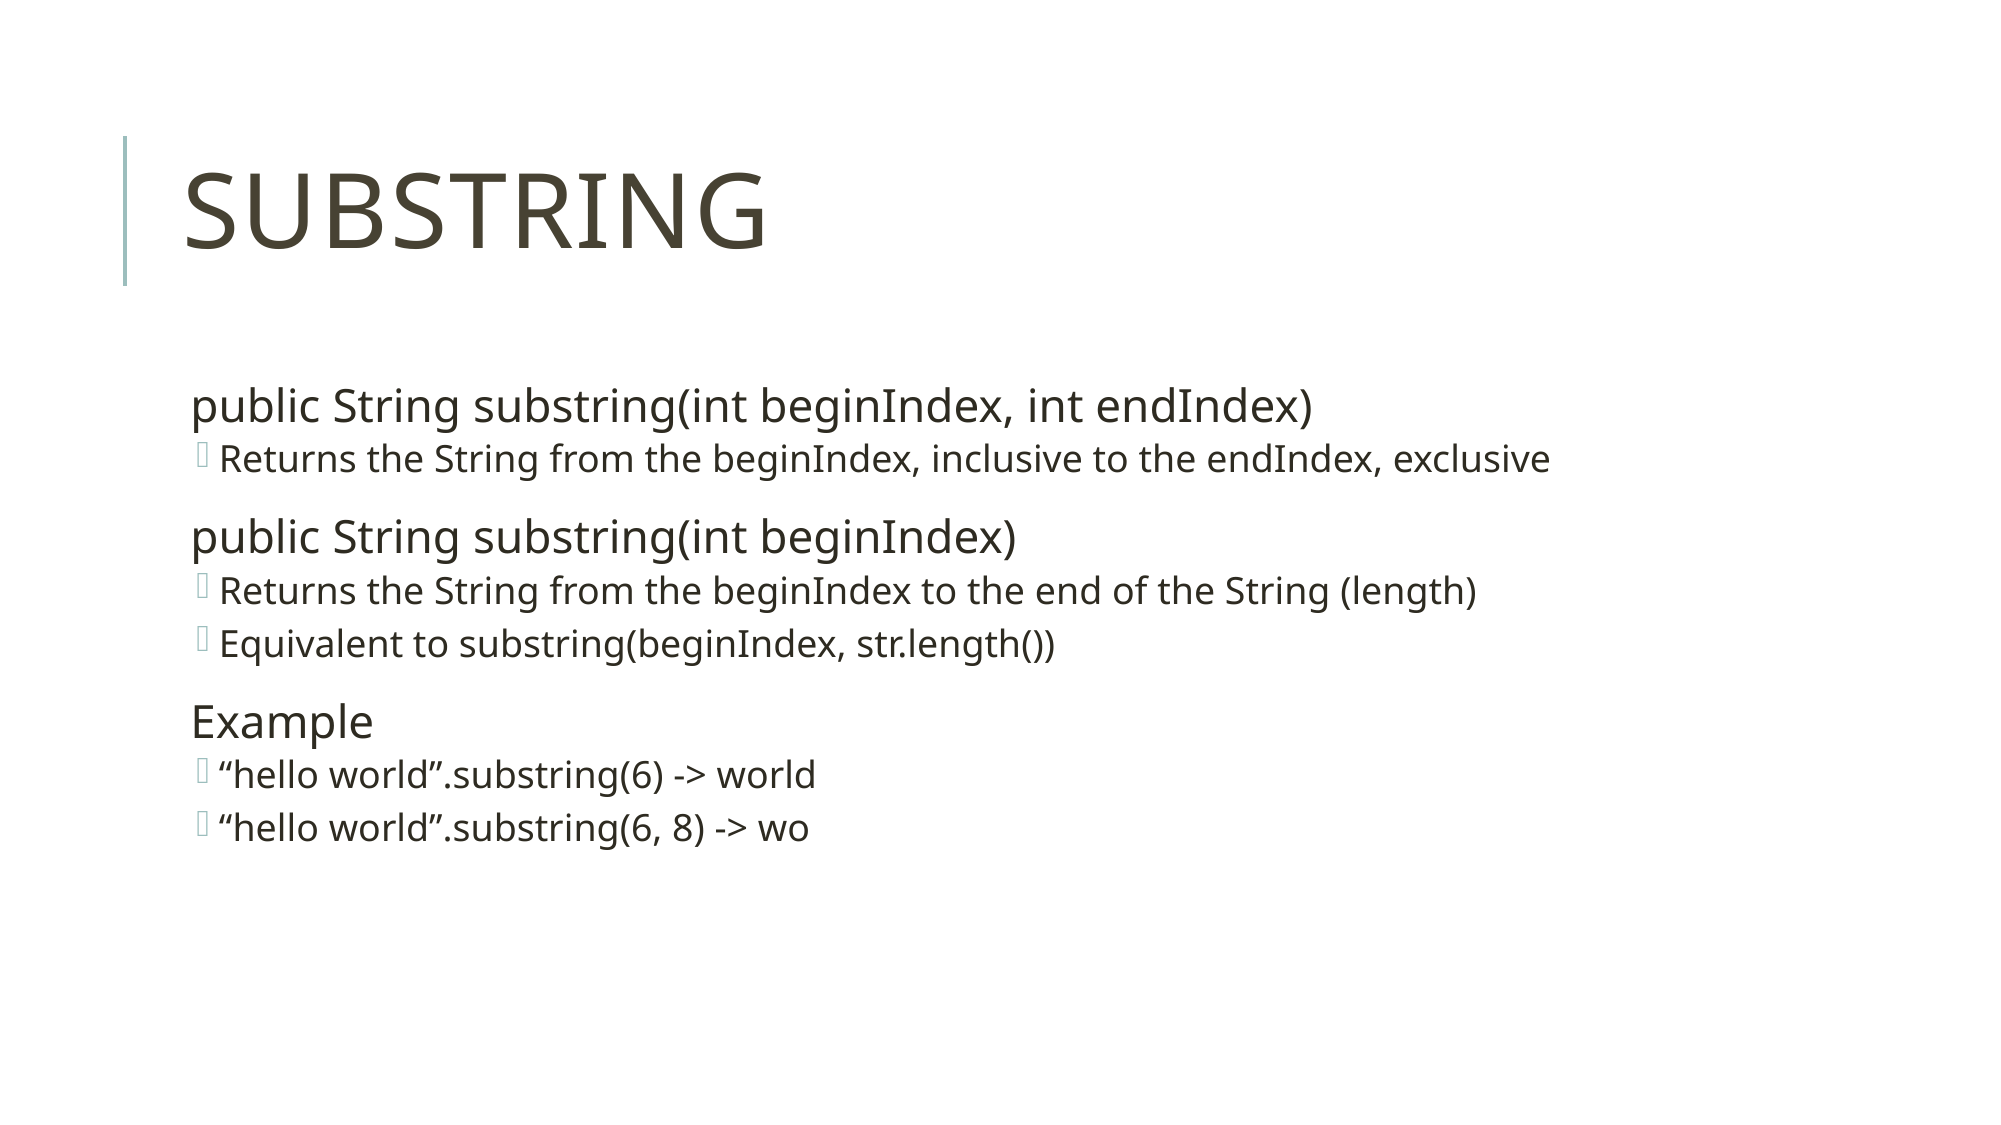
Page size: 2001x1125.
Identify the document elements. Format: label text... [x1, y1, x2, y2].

list public String substring(int beginIndex, int endIndex) Returns the String from the beginIndex, inclusive to the endIndex, exclusive public String substring(int beginIndex) Returns the String from the beginIndex to the end of the String (length) Equivalent to substring(beginIndex, str.length()) Example “hello world”.substring(6) -> world “hello world”.substring(6, 8) -> wo [168, 375, 1763, 1035]
title substring [168, 96, 1763, 342]
